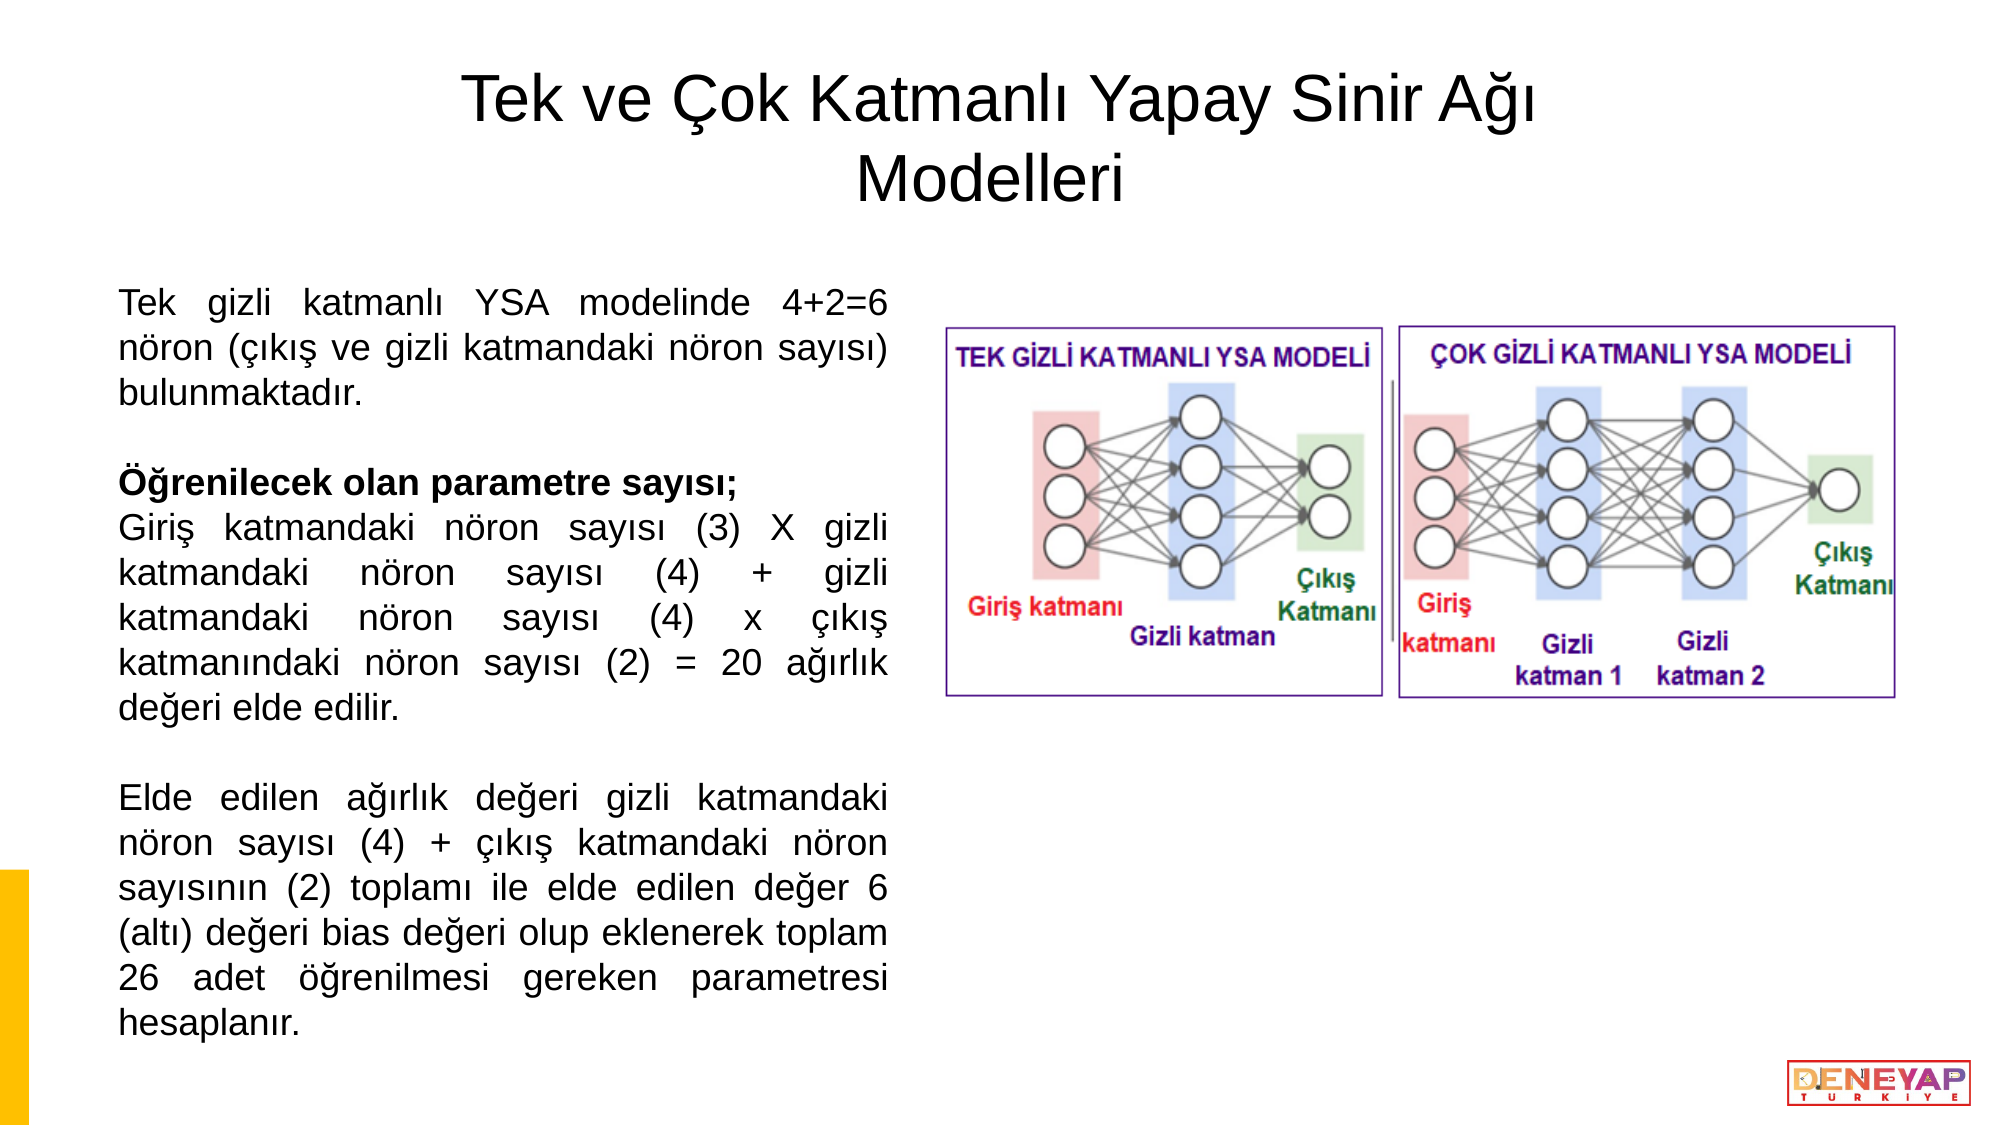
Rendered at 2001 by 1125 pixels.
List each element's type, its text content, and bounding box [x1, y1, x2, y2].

text_box Tek gizli katmanlı YSA modelinde 4+2=6 nöron (çıkış ve gizli katmandaki nöron sayısı) bulunmaktadır. Öğrenilecek olan parametre sayısı; Giriş katmandaki nöron sayısı (3) X gizli katmandaki nöron sayısı (4) + gizli katmandaki nöron sayısı (4) x çıkış katmanındaki nöron sayısı (2) = 20 ağırlık değeri elde edilir. Elde edilen ağırlık değeri gizli katmandaki nöron sayısı (4) + çıkış katmandaki nöron sayısının (2) toplamı ile elde edilen değer 6 (altı) değeri bias değeri olup eklenerek toplam 26 adet öğrenilmesi gereken parametresi hesaplanır. [103, 270, 904, 1125]
text_box Tek ve Çok Katmanlı Yapay Sinir Ağı Modelleri [312, 47, 1688, 222]
picture [1787, 1059, 1971, 1106]
text_box [0, 869, 29, 1125]
picture [935, 316, 1902, 711]
